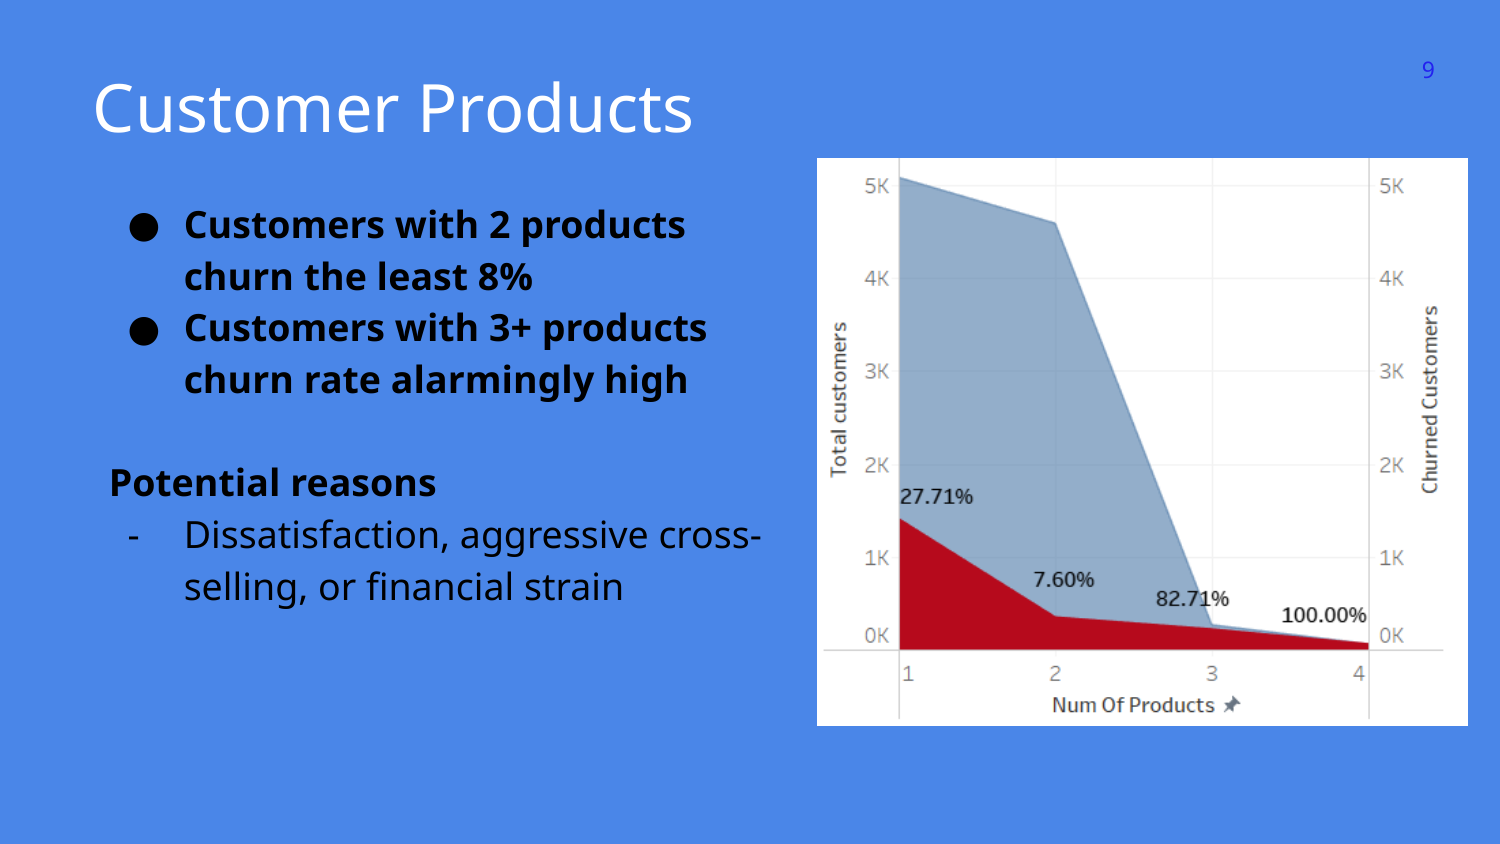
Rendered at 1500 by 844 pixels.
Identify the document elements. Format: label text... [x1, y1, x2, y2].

subtitle Customer Products [77, 50, 1424, 199]
text_box Customers with 2 products churn the least 8% Customers with 3+ products churn rate alarmingly high Potential reasons Dissatisfaction, aggressive cross-selling, or financial strain [93, 178, 821, 746]
picture [817, 158, 1468, 726]
slide_number ‹#› [1392, 41, 1450, 71]
